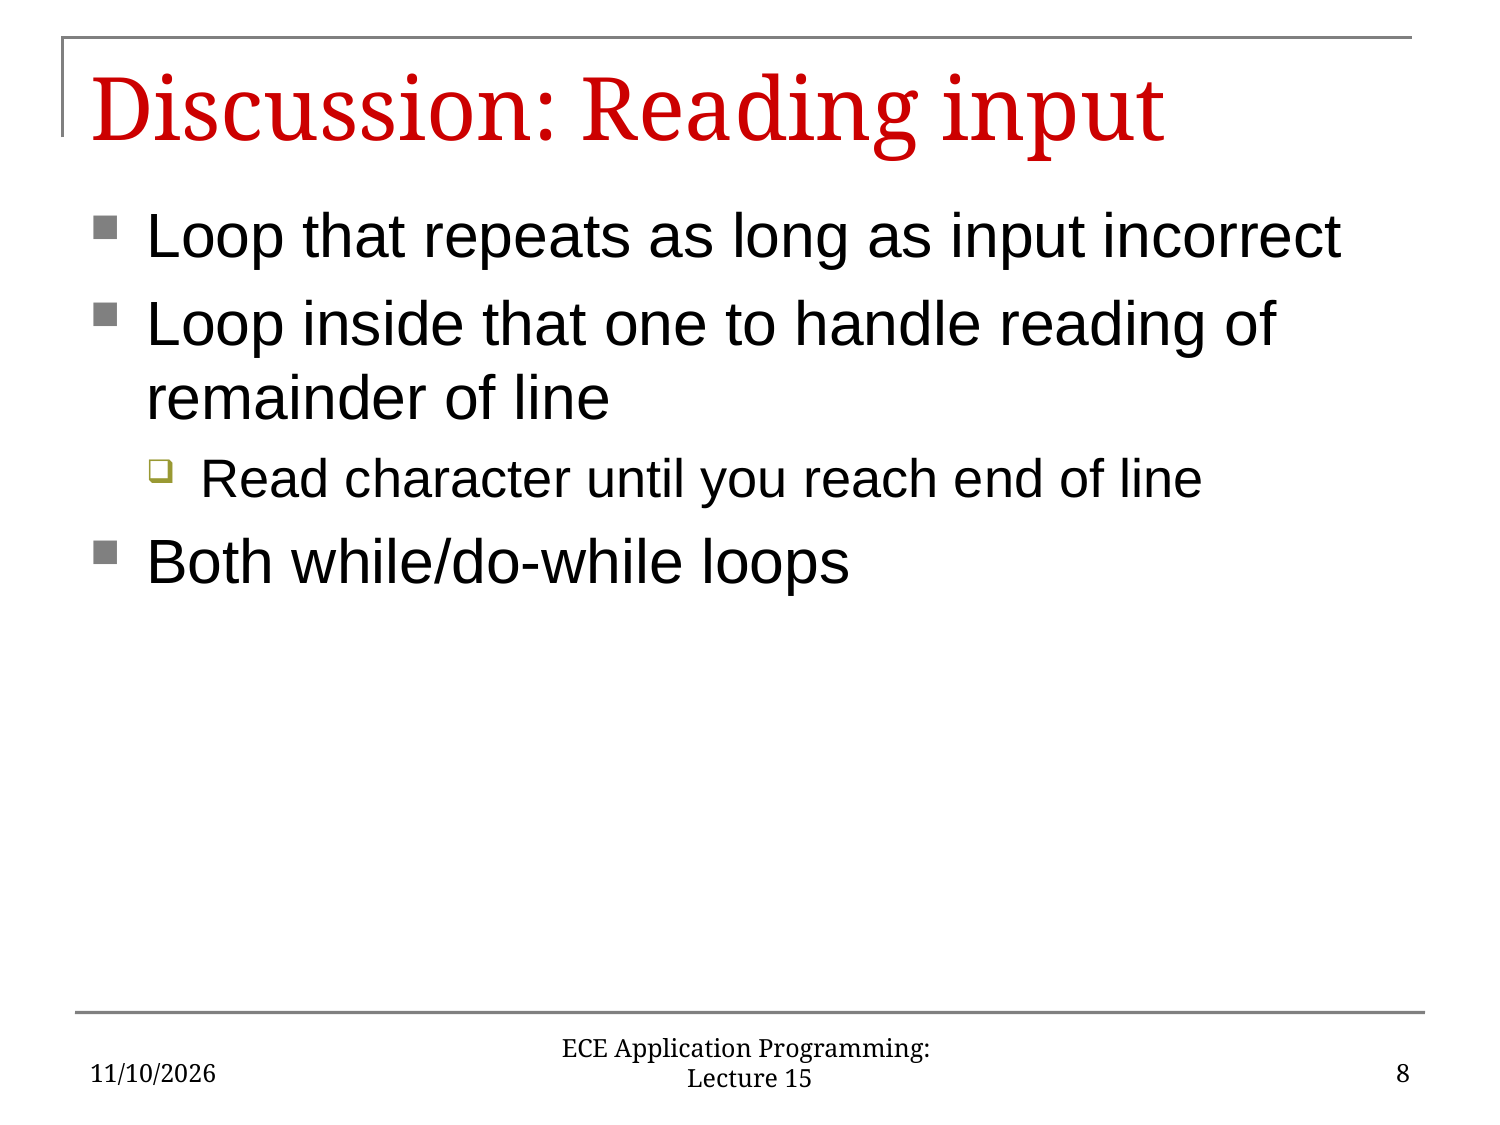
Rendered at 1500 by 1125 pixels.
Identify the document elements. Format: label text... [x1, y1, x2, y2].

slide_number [74, 1023, 426, 1100]
title Discussion: Reading input [75, 45, 1425, 163]
footer ECE Application Programming: Lecture 15 [512, 1024, 988, 1101]
list Loop that repeats as long as input incorrect Loop inside that one to handle reading of remainder of line Read character until you reach end of line Both while/do-while loops [75, 187, 1425, 1006]
slide_number 8 [1074, 1023, 1426, 1100]
